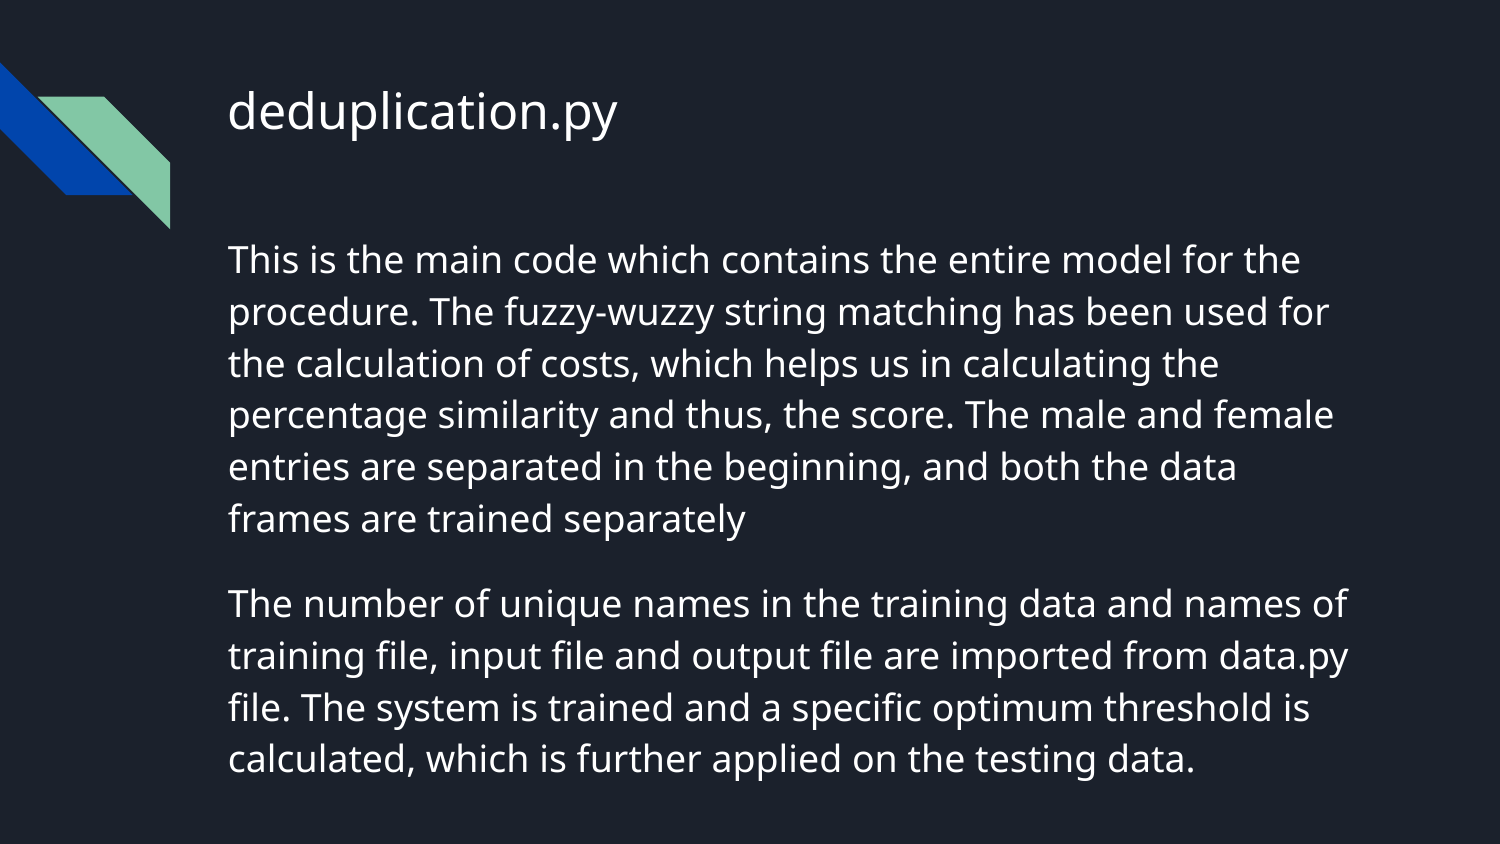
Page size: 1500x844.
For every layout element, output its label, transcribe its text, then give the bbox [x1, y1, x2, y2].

list This is the main code which contains the entire model for the procedure. The fuzzy-wuzzy string matching has been used for the calculation of costs, which helps us in calculating the percentage similarity and thus, the score. The male and female entries are separated in the beginning, and both the data frames are trained separately The number of unique names in the training data and names of training file, input file and output file are imported from data.py file. The system is trained and a specific optimum threshold is calculated, which is further applied on the testing data. [212, 214, 1368, 693]
title deduplication.py [212, 64, 1368, 214]
